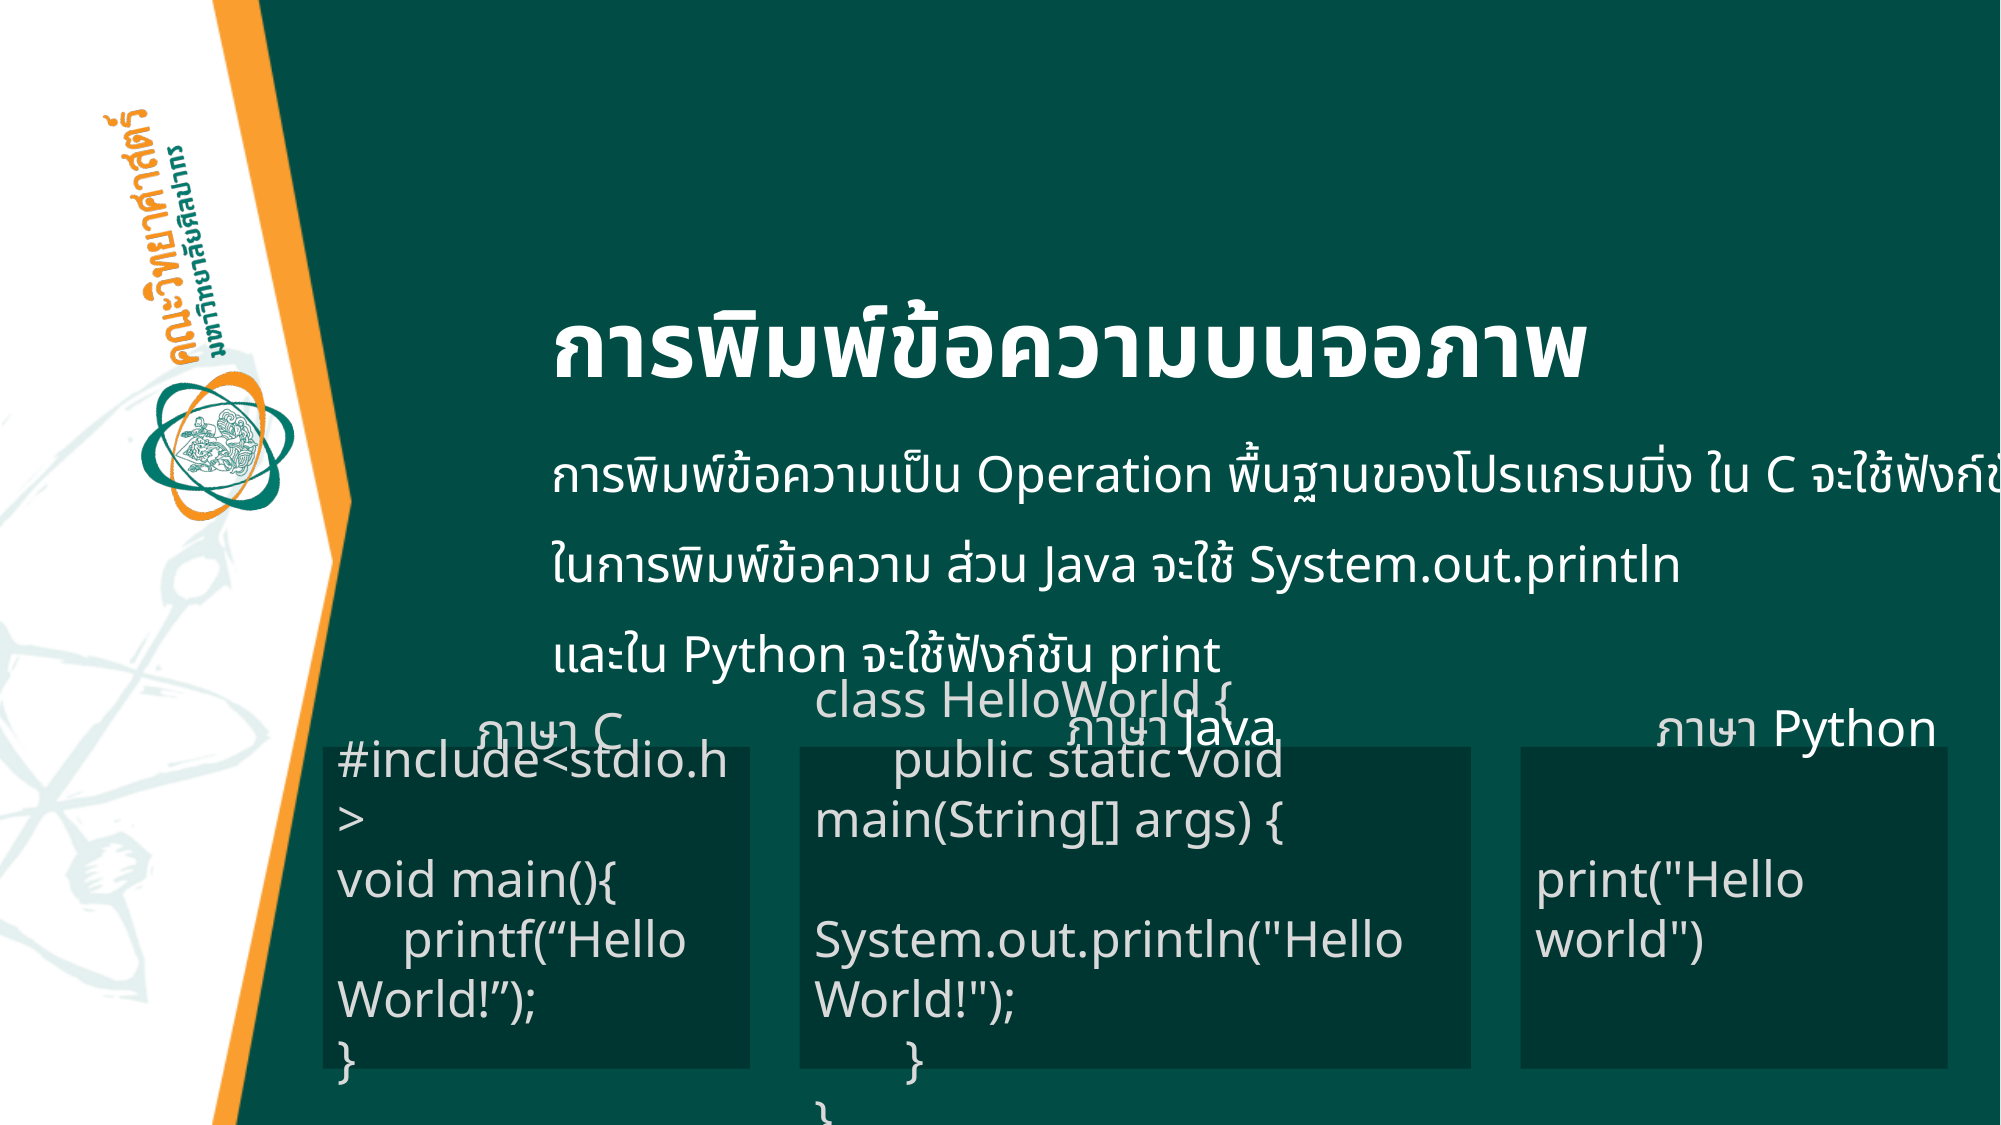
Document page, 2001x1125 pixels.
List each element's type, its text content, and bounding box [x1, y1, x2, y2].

text_box ภาษา Java [1051, 634, 1274, 746]
text_box ภาษา C [461, 638, 684, 750]
text_box การพิมพ์ข้อความเป็น Operation พื้นฐานของโปรแกรมมิ่ง ใน C จะใช้ฟังก์ชัน printf ในการพิมพ์ข้อความ ส่วน Java จะใช้ System.out.println และใน Python จะใช้ฟังก์ชัน print [536, 404, 1789, 659]
picture [0, 0, 2001, 1125]
text_box การพิมพ์ข้อความบนจอภาพ [536, 274, 1626, 404]
text_box ภาษา Python [1641, 635, 1864, 747]
text_box class HelloWorld { public static void main(String[] args) { System.out.println("Hello World!"); } } [799, 746, 1472, 1070]
text_box #include<stdio.h> void main(){ printf(“Hello World!”); } [322, 746, 751, 1070]
text_box print("Hello world") [1520, 746, 1949, 1070]
